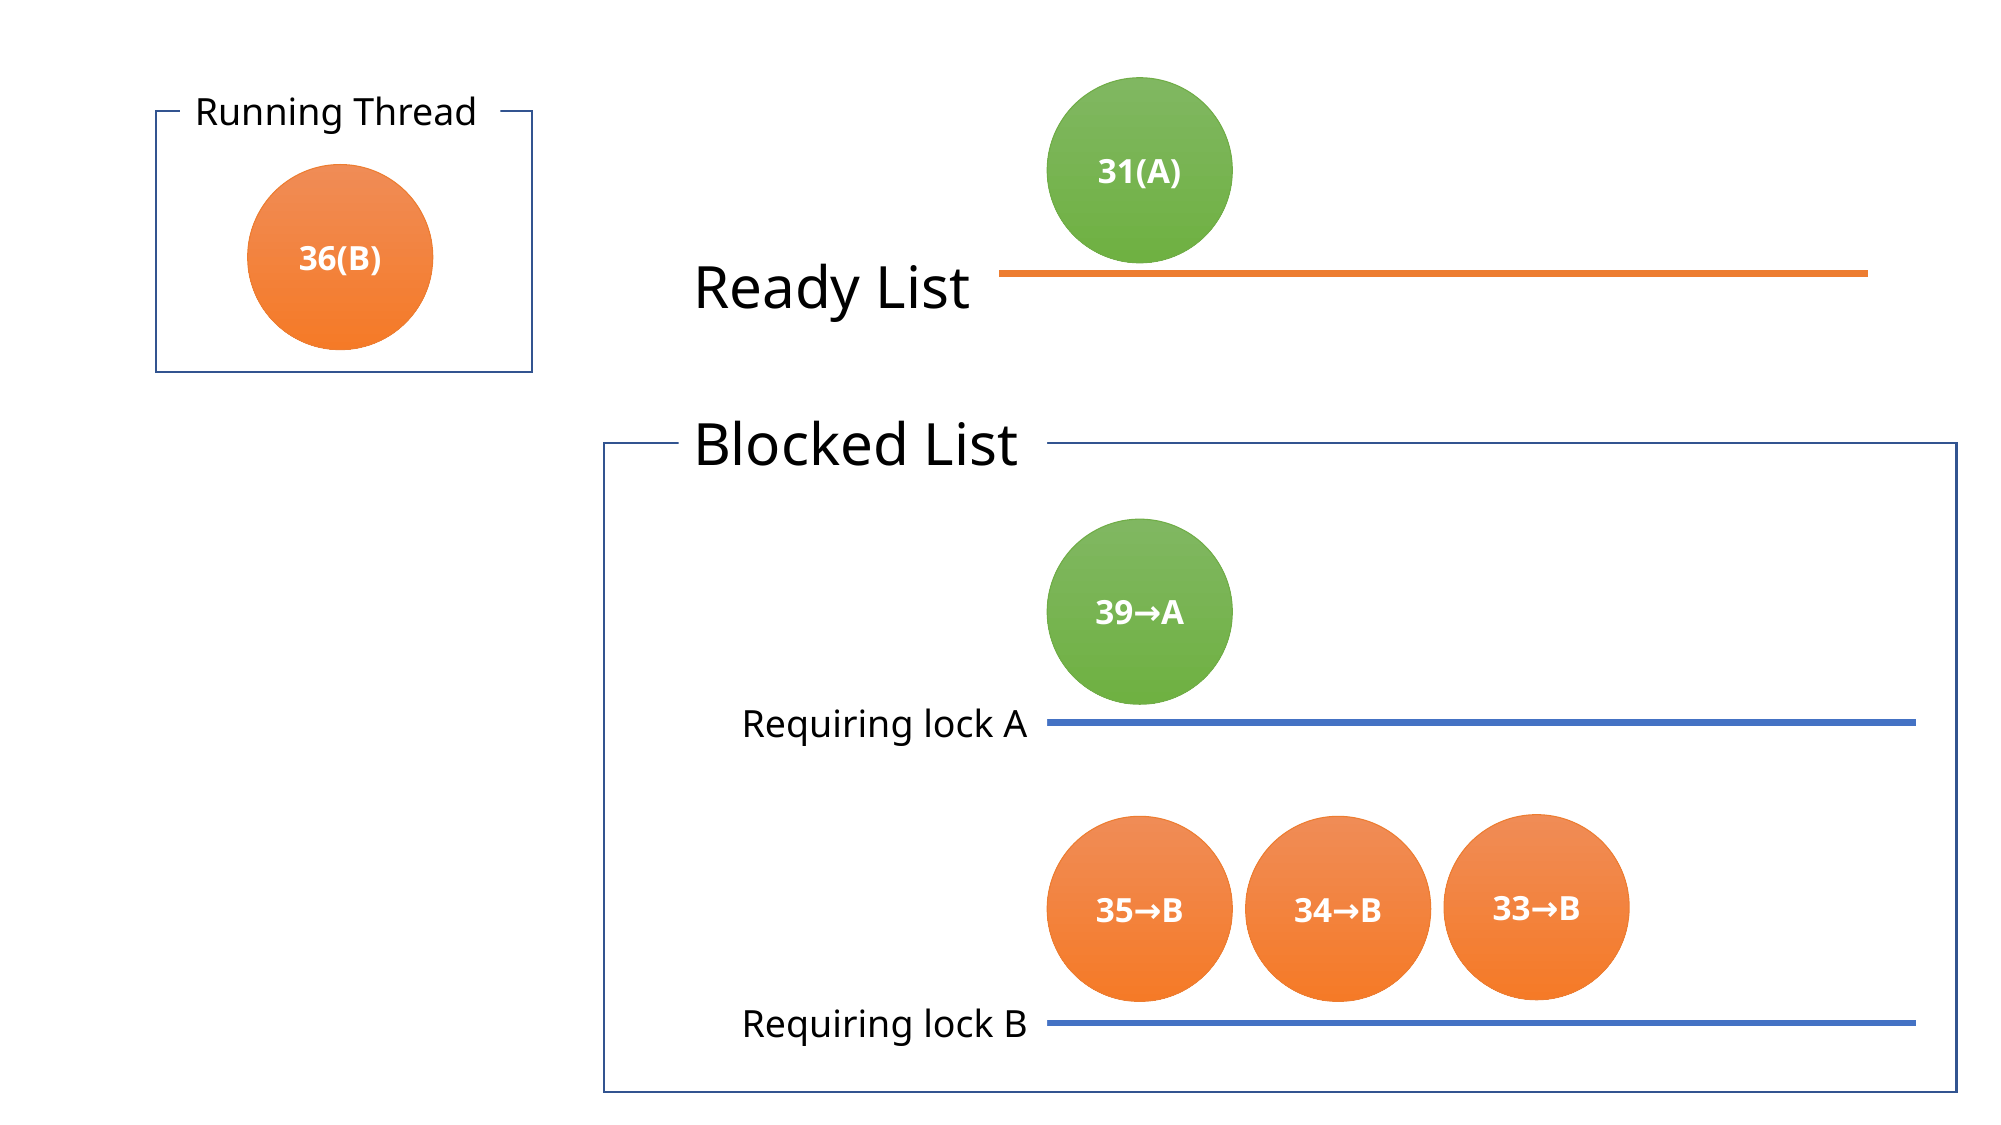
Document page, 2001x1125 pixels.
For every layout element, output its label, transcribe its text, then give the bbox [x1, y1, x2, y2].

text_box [604, 399, 1957, 1093]
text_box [678, 243, 1868, 330]
text_box 31(A) [1046, 77, 1233, 243]
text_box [155, 80, 533, 373]
